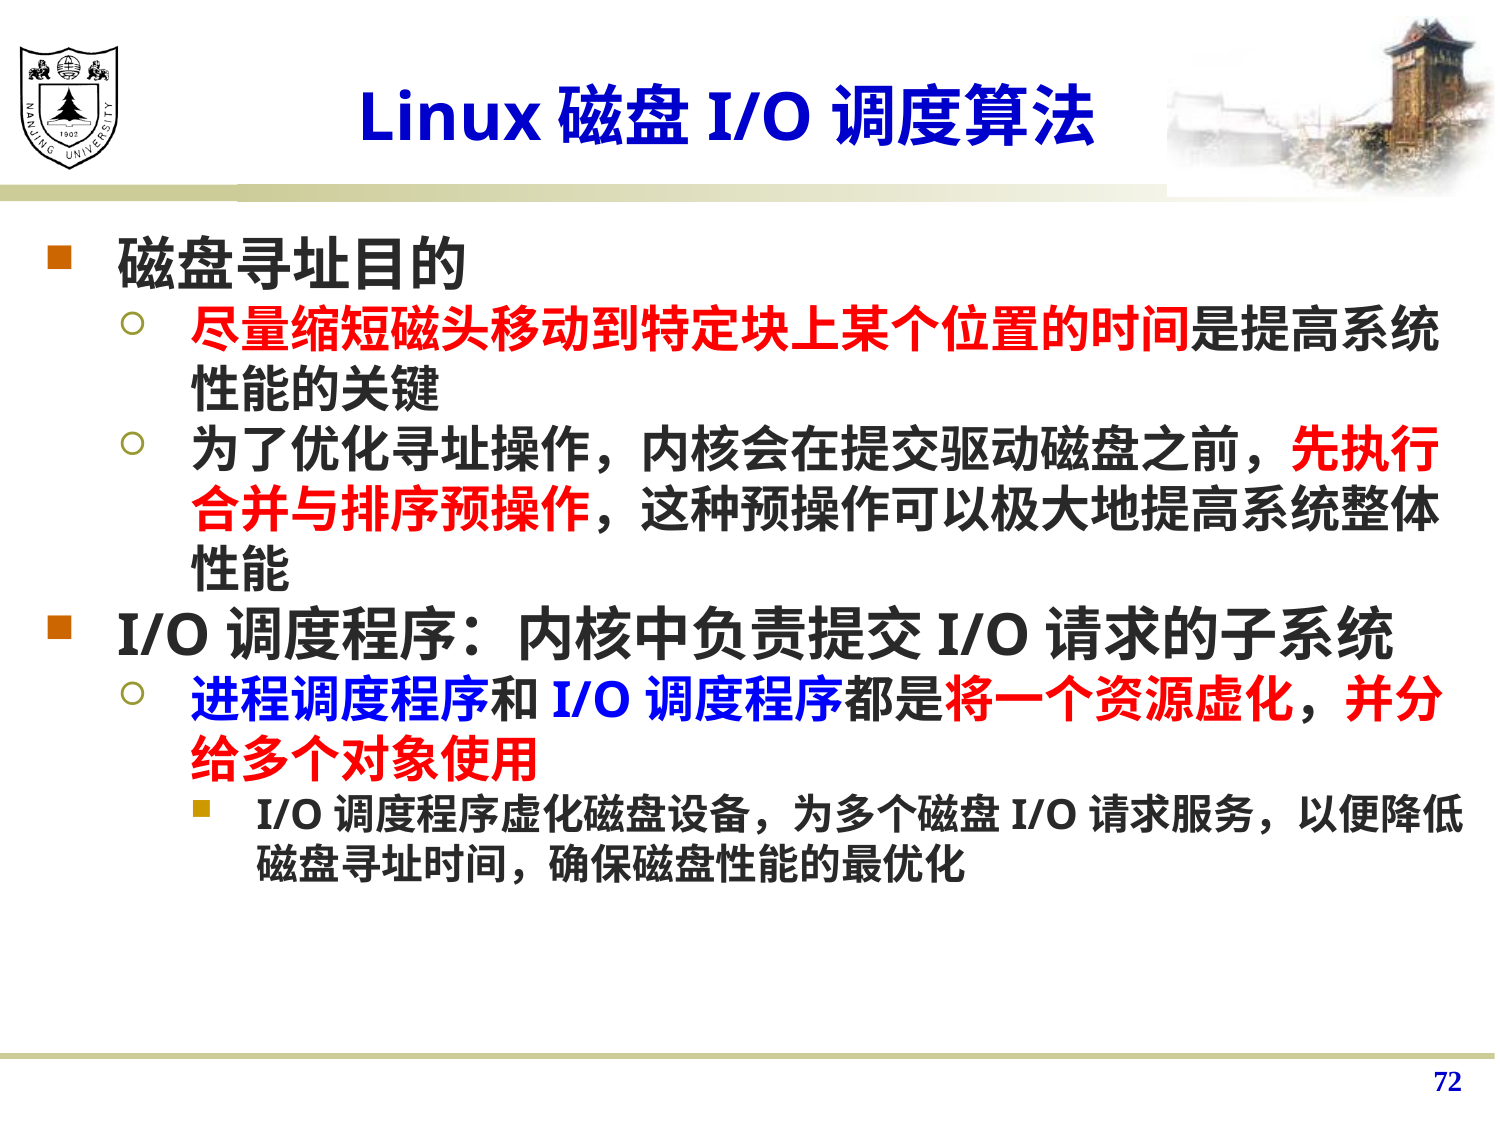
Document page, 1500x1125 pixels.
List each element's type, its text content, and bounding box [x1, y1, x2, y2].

picture [14, 42, 124, 173]
title Linux磁盘I/O调度算法 [123, 66, 1331, 161]
list 磁盘寻址目的 尽量缩短磁头移动到特定块上某个位置的时间是提高系统性能的关键 为了优化寻址操作，内核会在提交驱动磁盘之前，先执行合并与排序预操作，这种预操作可以极大地提高系统整体性能 I/O调度程序：内核中负责提交I/O请求的子系统 进程调度程序和I/O调度程序都是将一个资源虚化，并分给多个对象使用 I/O调度程序虚化磁盘设备，为多个磁盘I/O请求服务，以便降低磁盘寻址时间，确保磁盘性能的最优化 [29, 219, 1483, 1035]
picture [0, 1053, 1495, 1059]
picture [1167, 16, 1495, 197]
slide_number 72 [1399, 1054, 1496, 1125]
